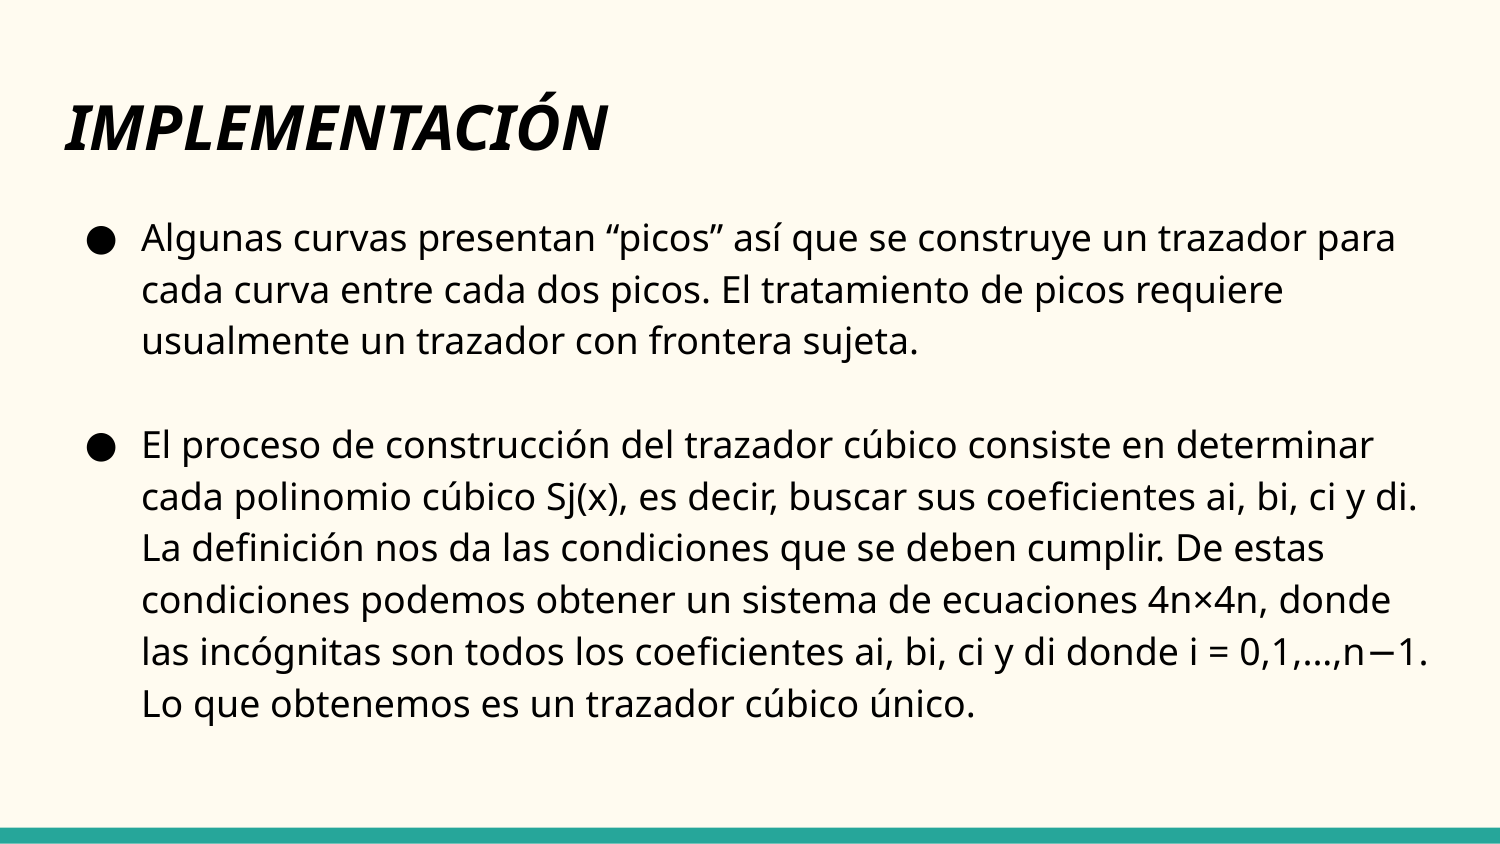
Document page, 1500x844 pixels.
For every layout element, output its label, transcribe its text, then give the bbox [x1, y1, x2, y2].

list Algunas curvas presentan “picos” así que se construye un trazador para cada curva entre cada dos picos. El tratamiento de picos requiere usualmente un trazador con frontera sujeta. El proceso de construcción del trazador cúbico consiste en determinar cada polinomio cúbico Sj(x), es decir, buscar sus coeﬁcientes ai, bi, ci y di. La deﬁnición nos da las condiciones que se deben cumplir. De estas condiciones podemos obtener un sistema de ecuaciones 4n×4n, donde las incógnitas son todos los coeﬁcientes ai, bi, ci y di donde i = 0,1,...,n−1. Lo que obtenemos es un trazador cúbico único. [51, 192, 1449, 750]
title IMPLEMENTACIÓN [51, 72, 1449, 174]
